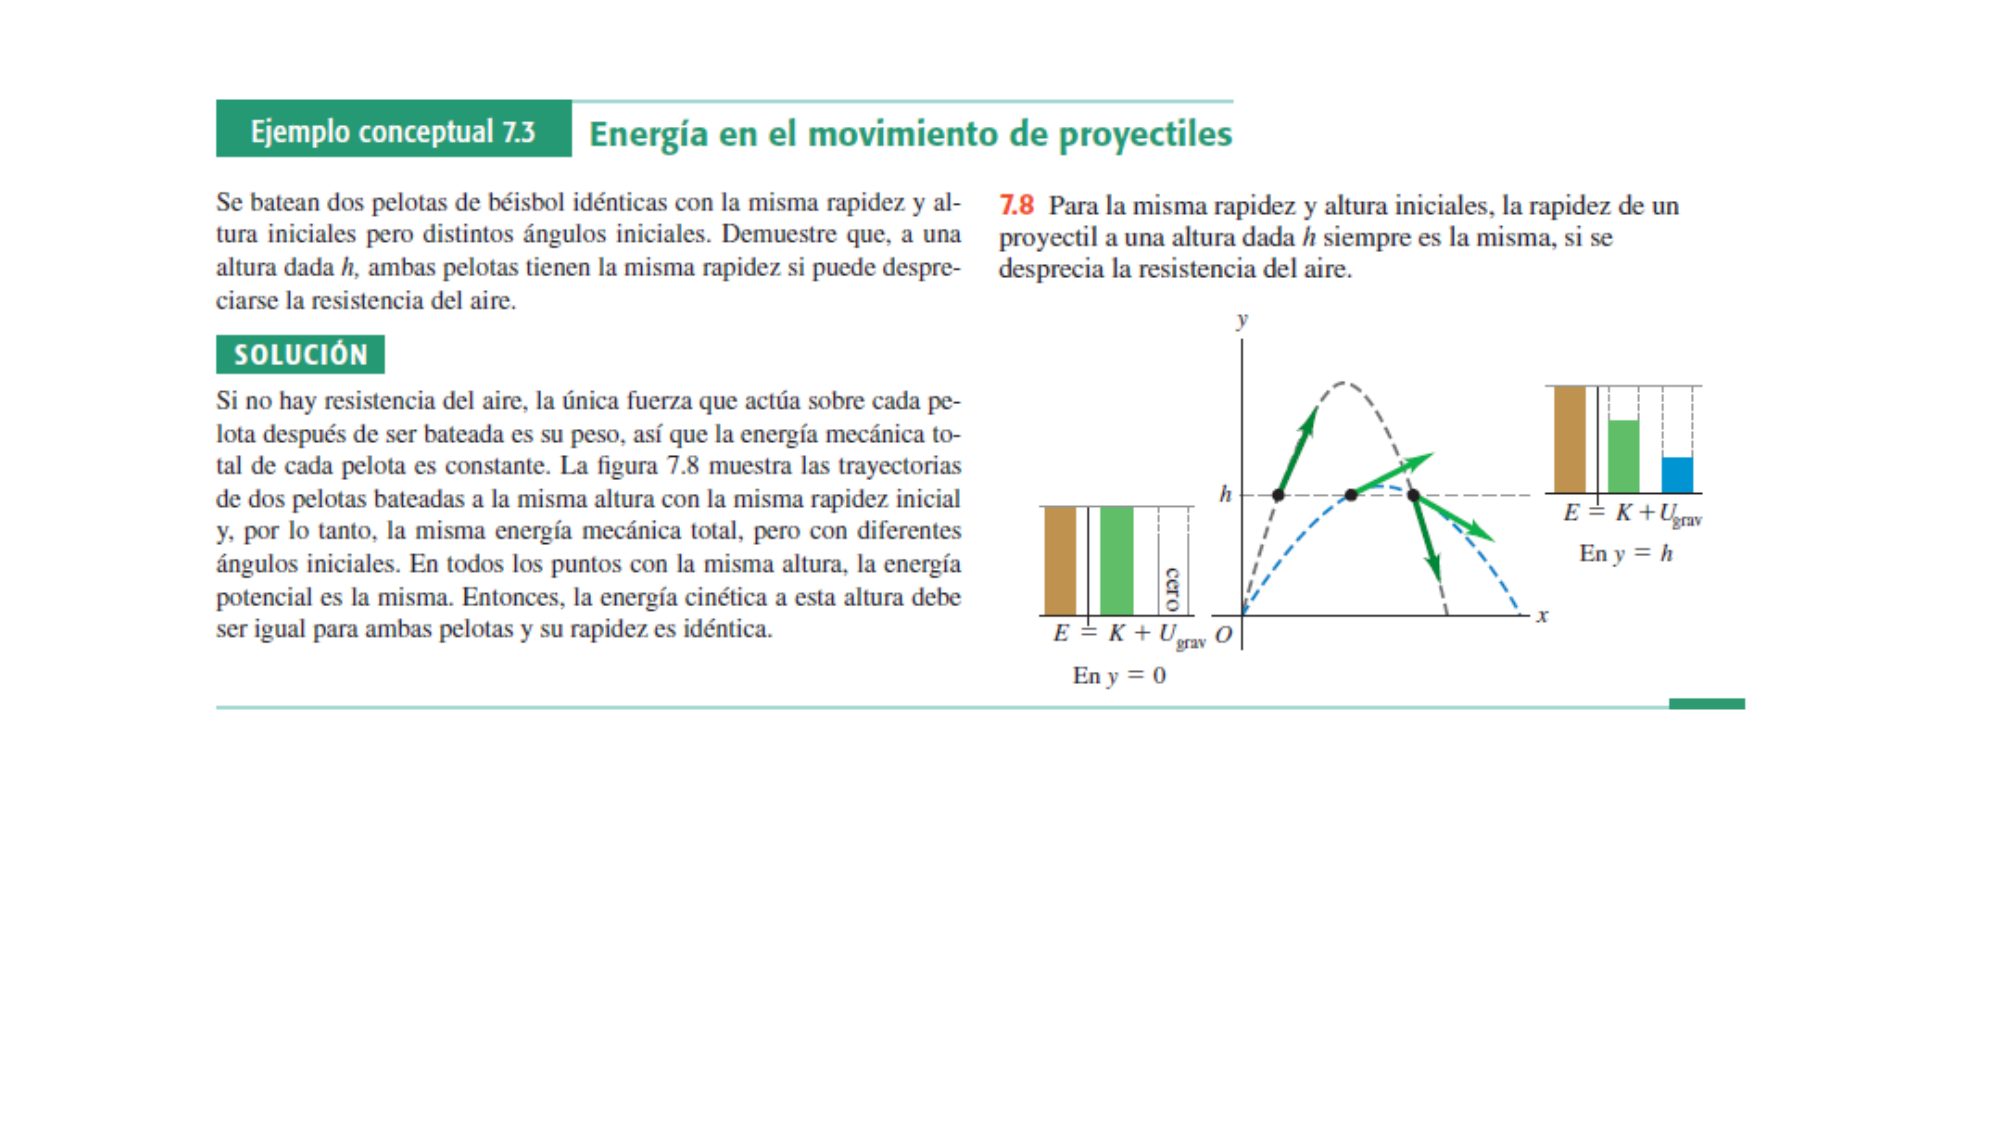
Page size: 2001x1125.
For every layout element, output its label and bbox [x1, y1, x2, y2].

picture [187, 87, 1766, 721]
